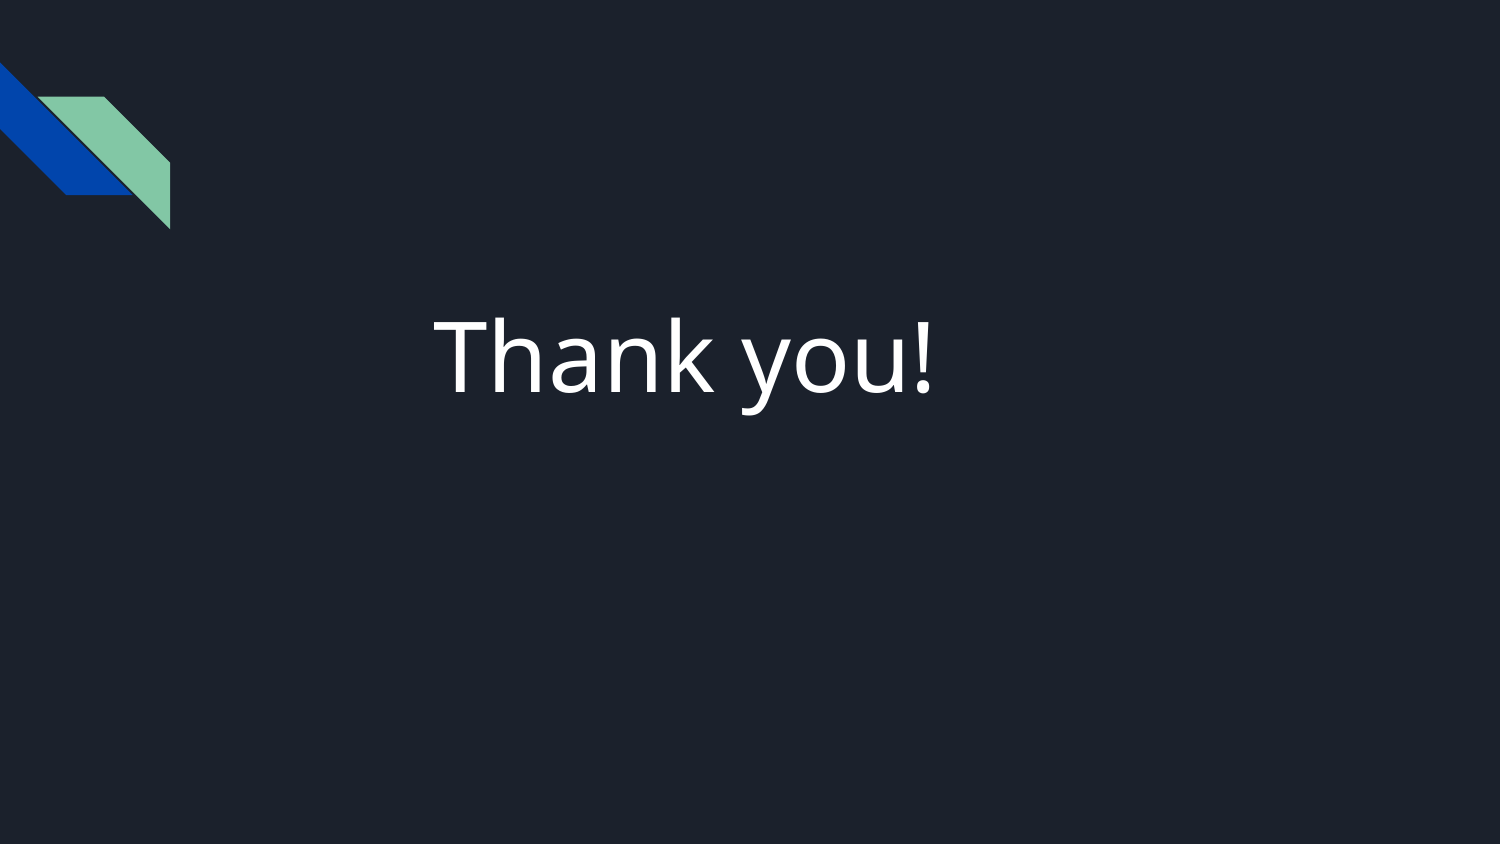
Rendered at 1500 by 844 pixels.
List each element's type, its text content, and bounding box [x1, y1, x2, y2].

title Thank you! [418, 279, 1013, 430]
